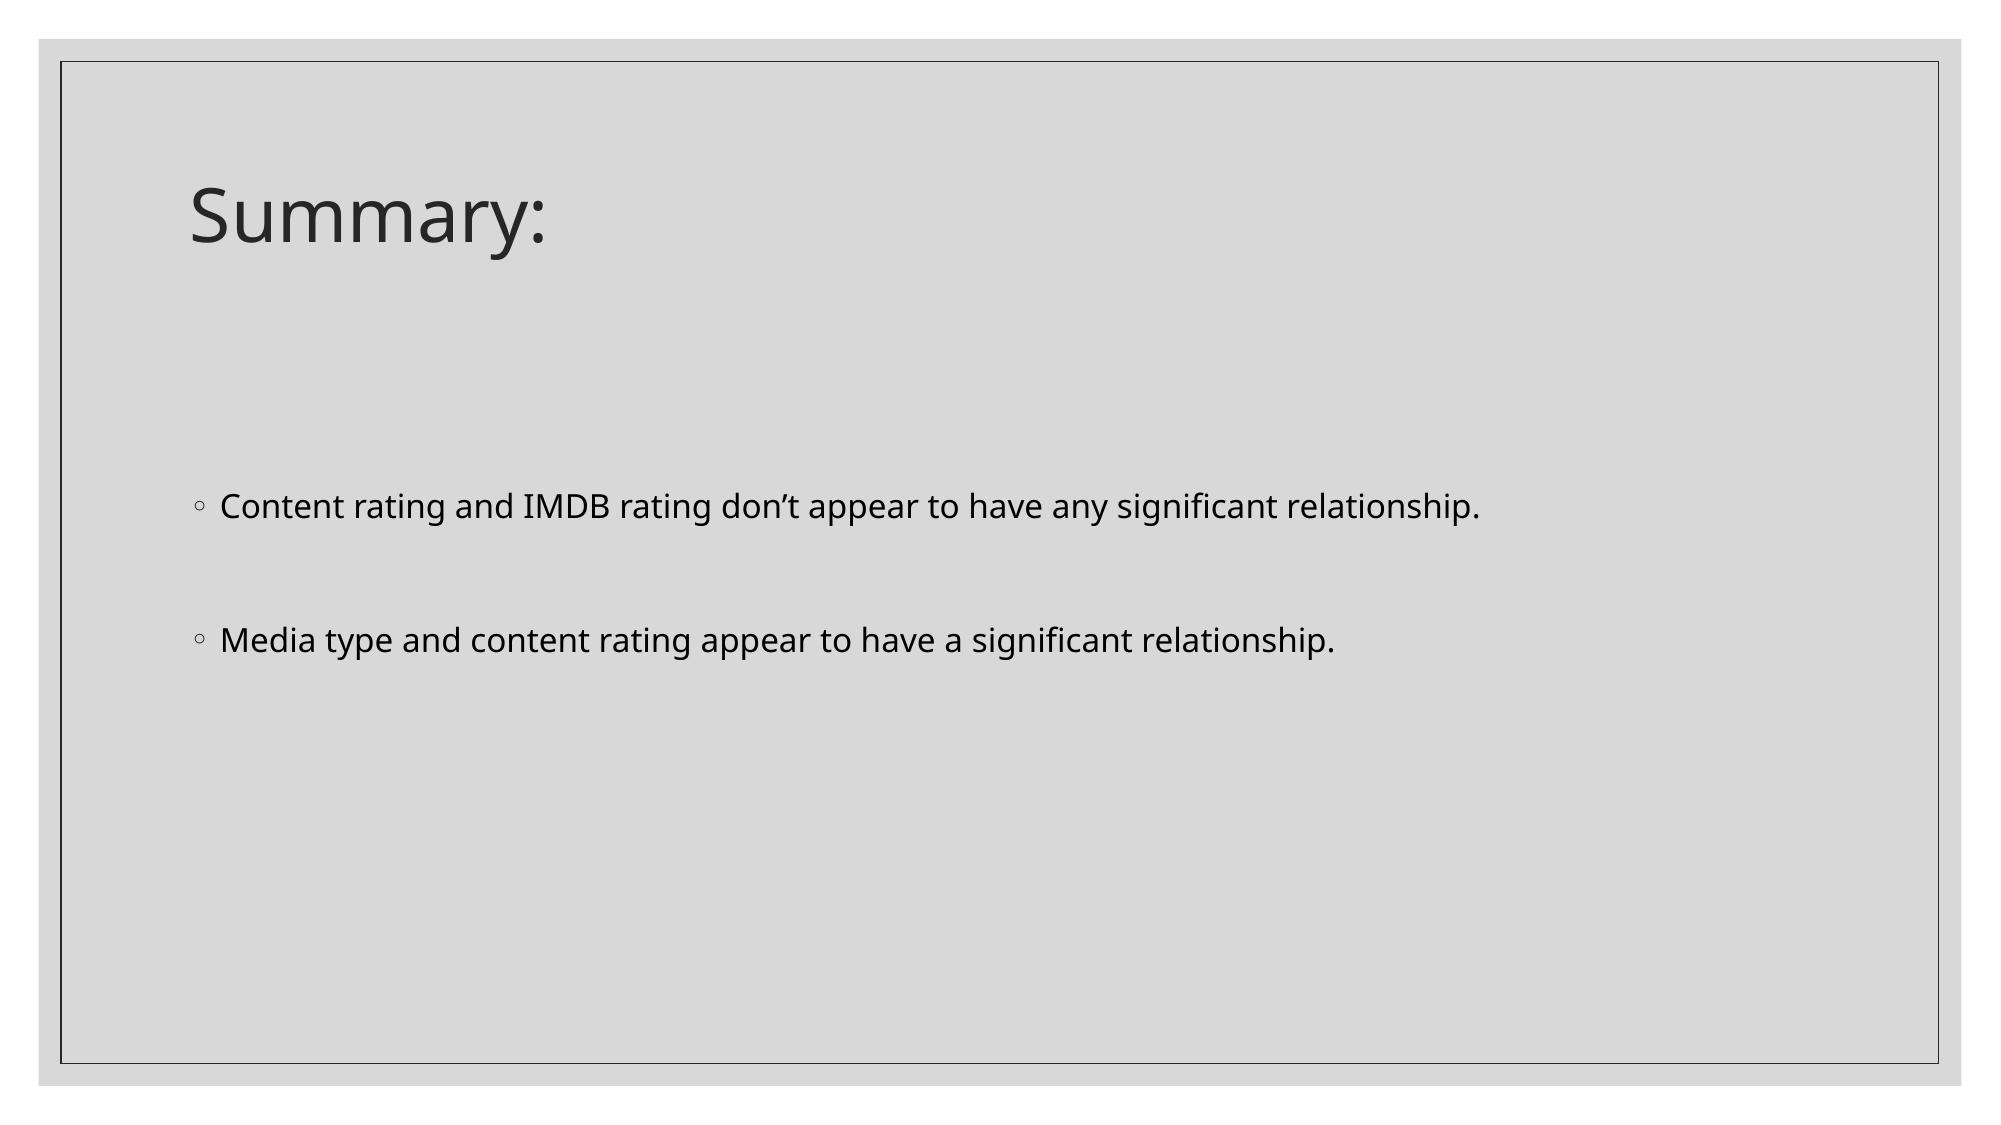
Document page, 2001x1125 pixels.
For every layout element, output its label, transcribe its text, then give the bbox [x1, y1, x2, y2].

title Summary: [174, 105, 1825, 331]
list Content rating and IMDB rating don’t appear to have any significant relationship. Media type and content rating appear to have a significant relationship. [174, 345, 1825, 977]
